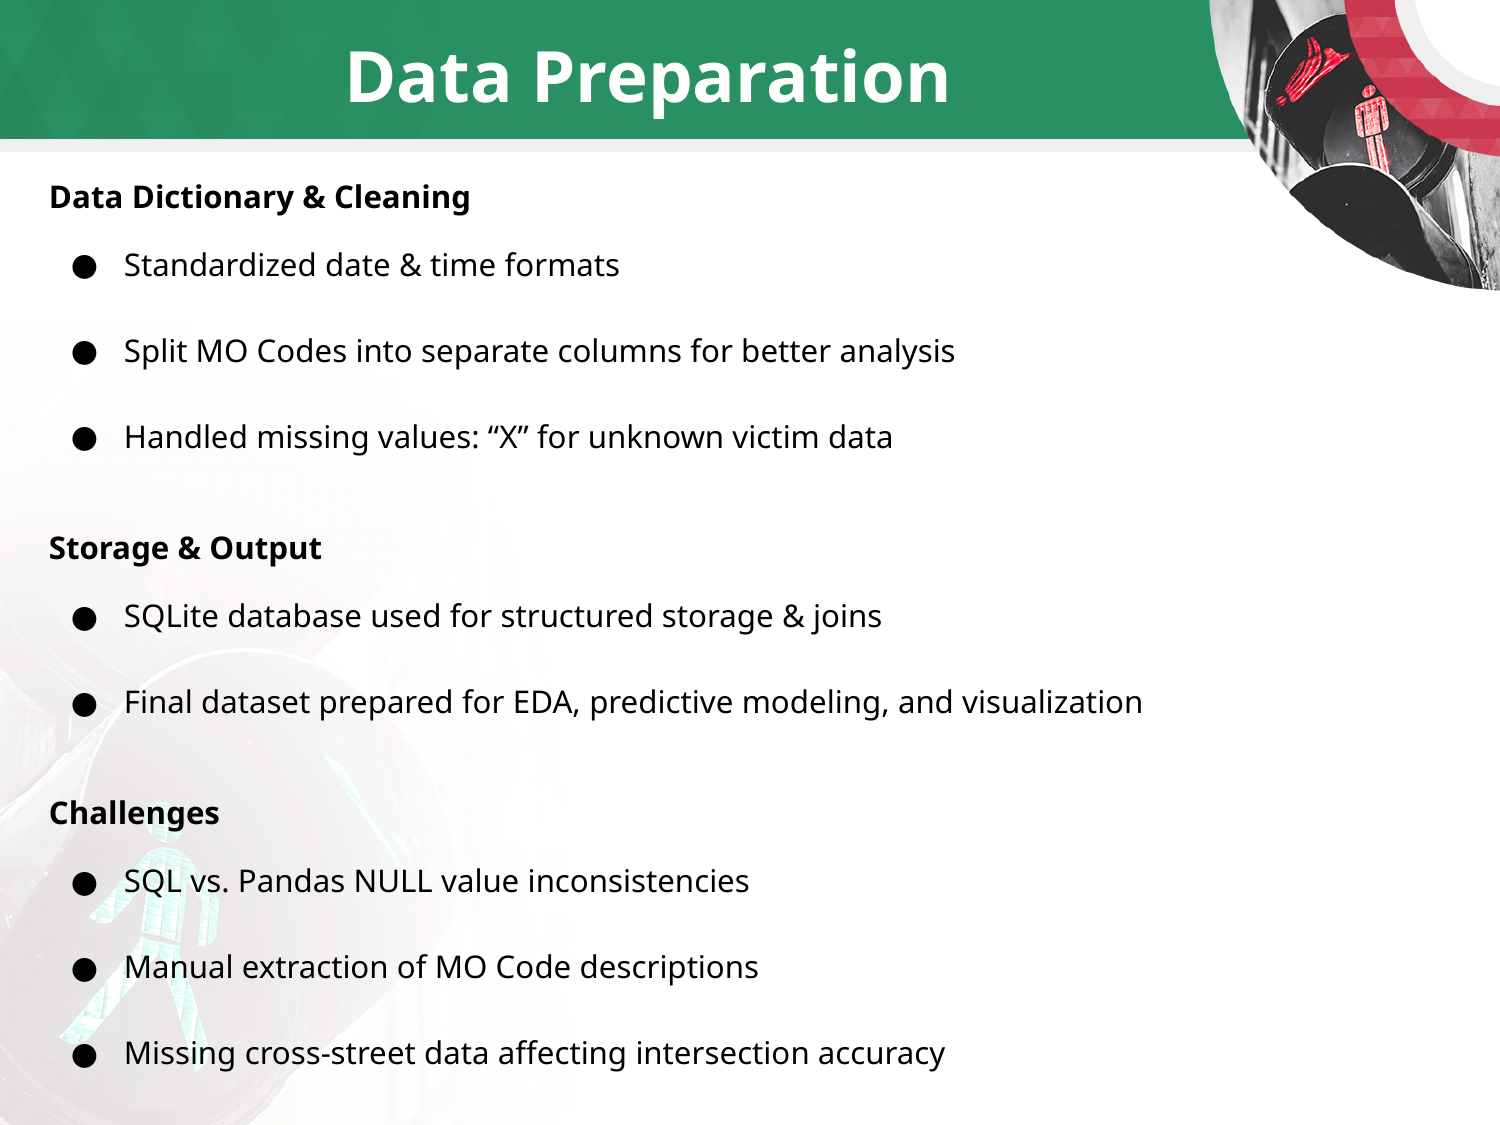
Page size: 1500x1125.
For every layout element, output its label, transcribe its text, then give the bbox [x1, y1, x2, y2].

picture [0, 0, 1500, 1125]
title Data Preparation [329, 9, 1500, 140]
list Data Dictionary & Cleaning Standardized date & time formats Split MO Codes into separate columns for better analysis Handled missing values: “X” for unknown victim data Storage & Output SQLite database used for structured storage & joins Final dataset prepared for EDA, predictive modeling, and visualization Challenges SQL vs. Pandas NULL value inconsistencies Manual extraction of MO Code descriptions Missing cross-street data affecting intersection accuracy [33, 163, 1466, 1060]
